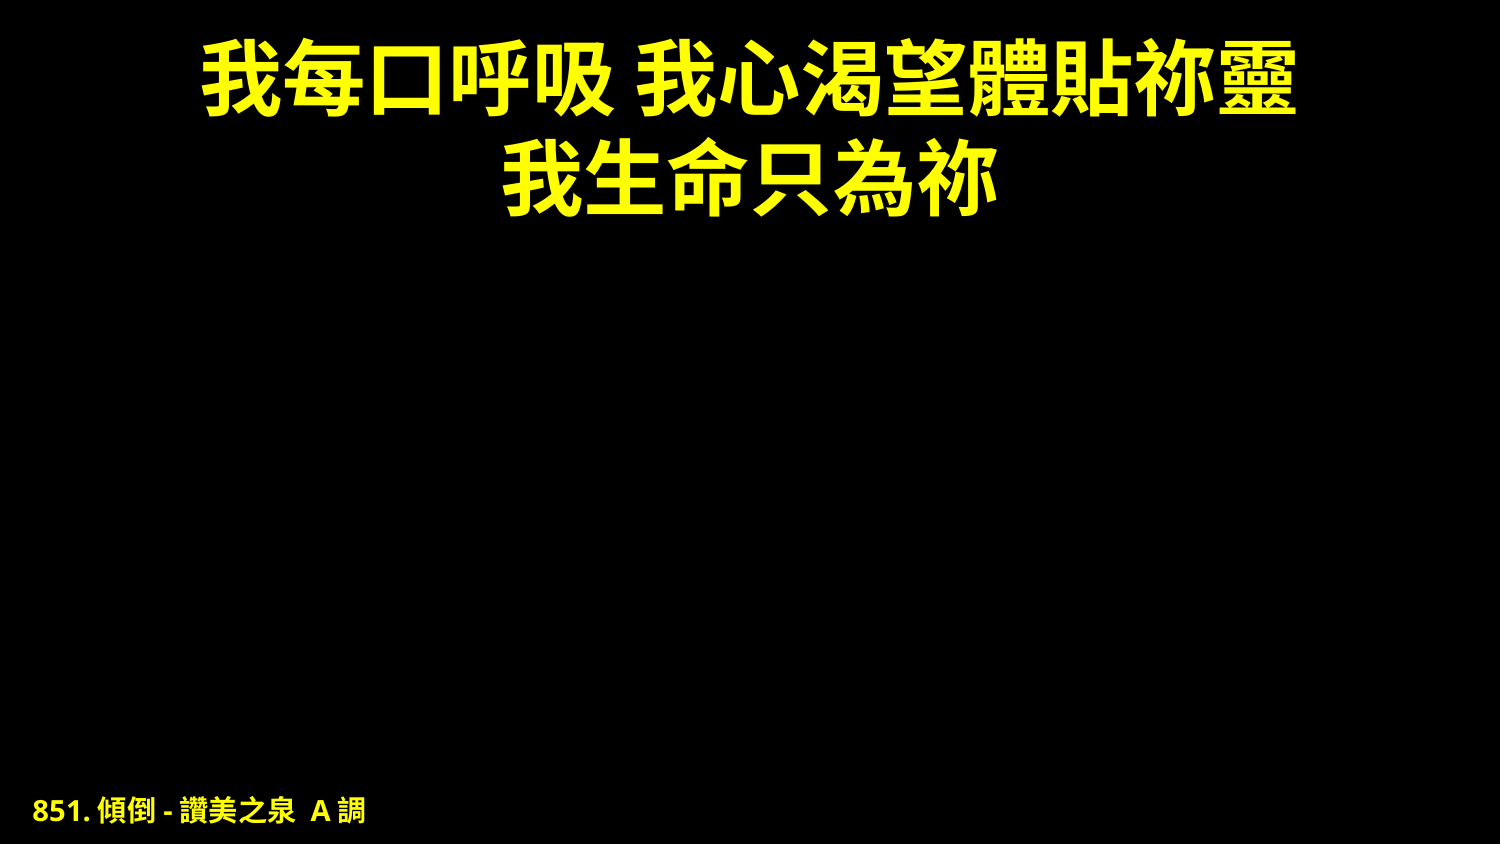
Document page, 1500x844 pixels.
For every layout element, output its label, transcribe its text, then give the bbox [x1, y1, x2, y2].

text_box 851.傾倒-讚美之泉 A調 [17, 784, 656, 835]
title 我每口呼吸 我心渴望體貼祢靈 我生命只為祢 [0, 55, 1500, 197]
